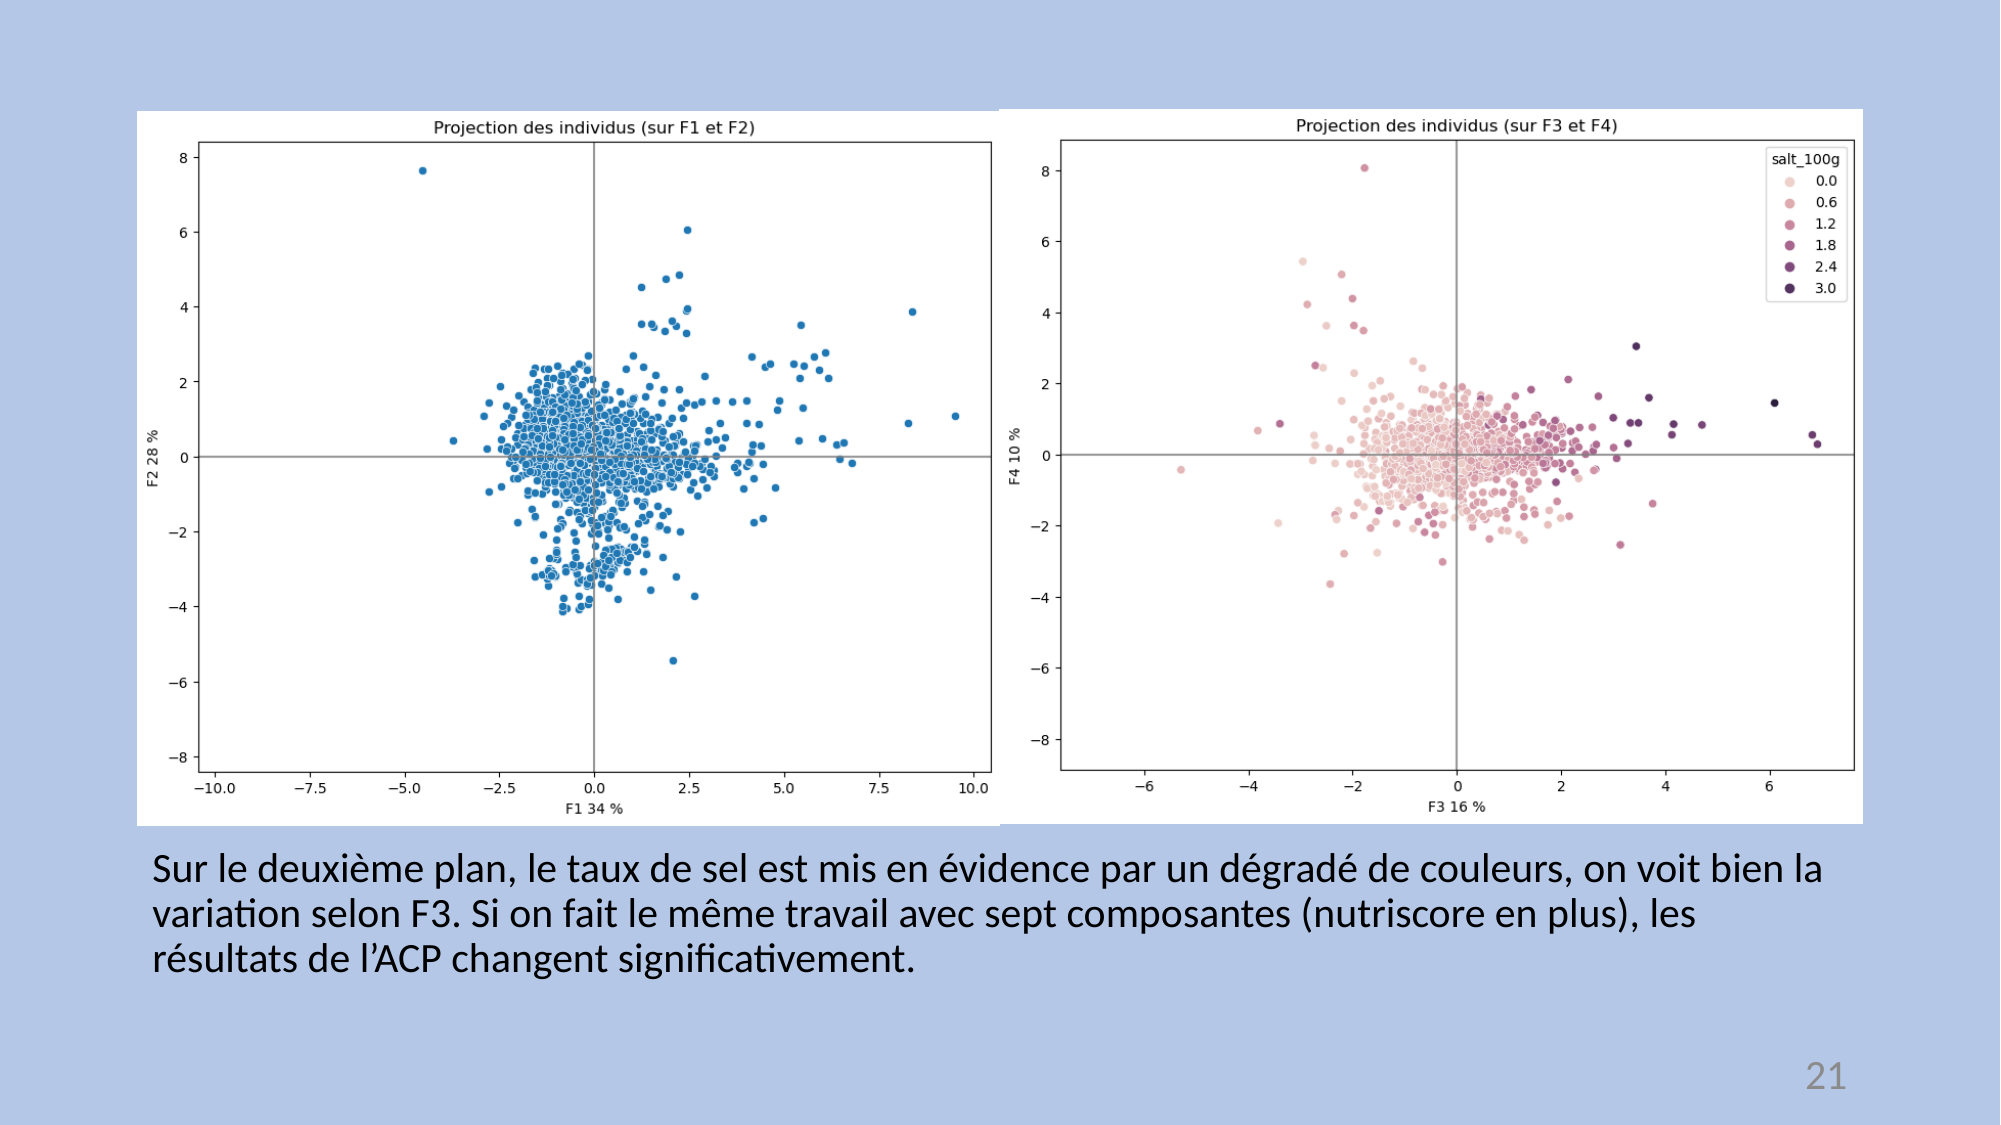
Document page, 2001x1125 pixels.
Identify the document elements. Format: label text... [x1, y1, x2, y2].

list Sur le deuxième plan, le taux de sel est mis en évidence par un dégradé de couleurs, on voit bien la variation selon F3. Si on fait le même travail avec sept composantes (nutriscore en plus), les résultats de l’ACP changent significativement. [137, 824, 1863, 1014]
slide_number 21 [1412, 1042, 1863, 1103]
picture [137, 109, 1863, 826]
